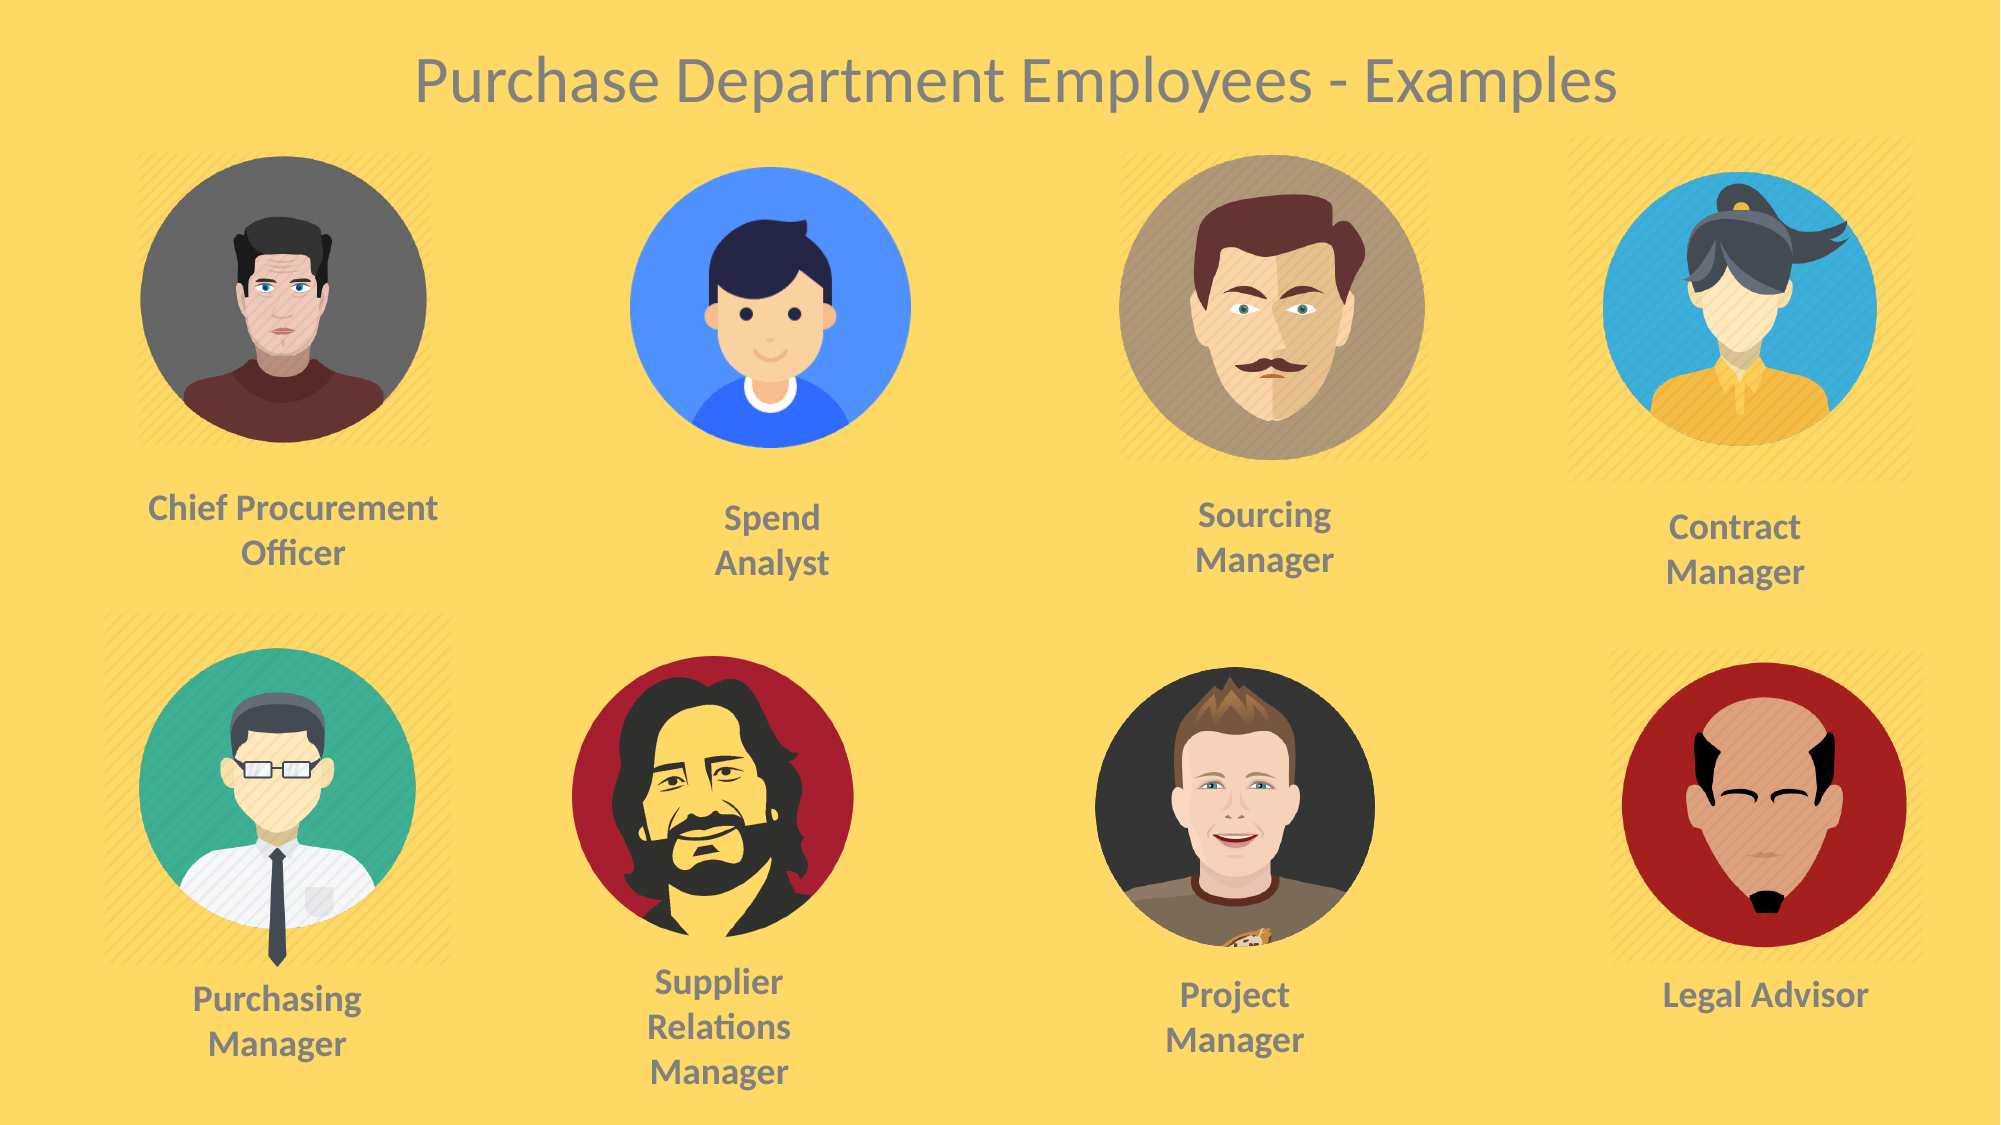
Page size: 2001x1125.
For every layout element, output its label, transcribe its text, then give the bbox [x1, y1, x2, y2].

text_box Legal Advisor [1643, 964, 1889, 1023]
picture [1607, 646, 1925, 964]
picture [100, 609, 454, 967]
picture [1564, 133, 1915, 484]
picture [569, 653, 856, 940]
text_box Project Manager [1112, 963, 1358, 1068]
text_box Supplier Relations Manager [596, 949, 843, 1100]
text_box Chief Procurement Officer [85, 475, 502, 581]
text_box Purchase Department Employees - Examples [400, 28, 1701, 123]
picture [1095, 666, 1375, 947]
picture [135, 149, 434, 448]
text_box Spend Analyst [661, 485, 883, 591]
text_box Contract Manager [1612, 494, 1859, 600]
text_box Purchasing Manager [154, 967, 401, 1072]
picture [630, 167, 911, 448]
picture [1117, 149, 1431, 463]
text_box Sourcing Manager [1142, 482, 1388, 588]
